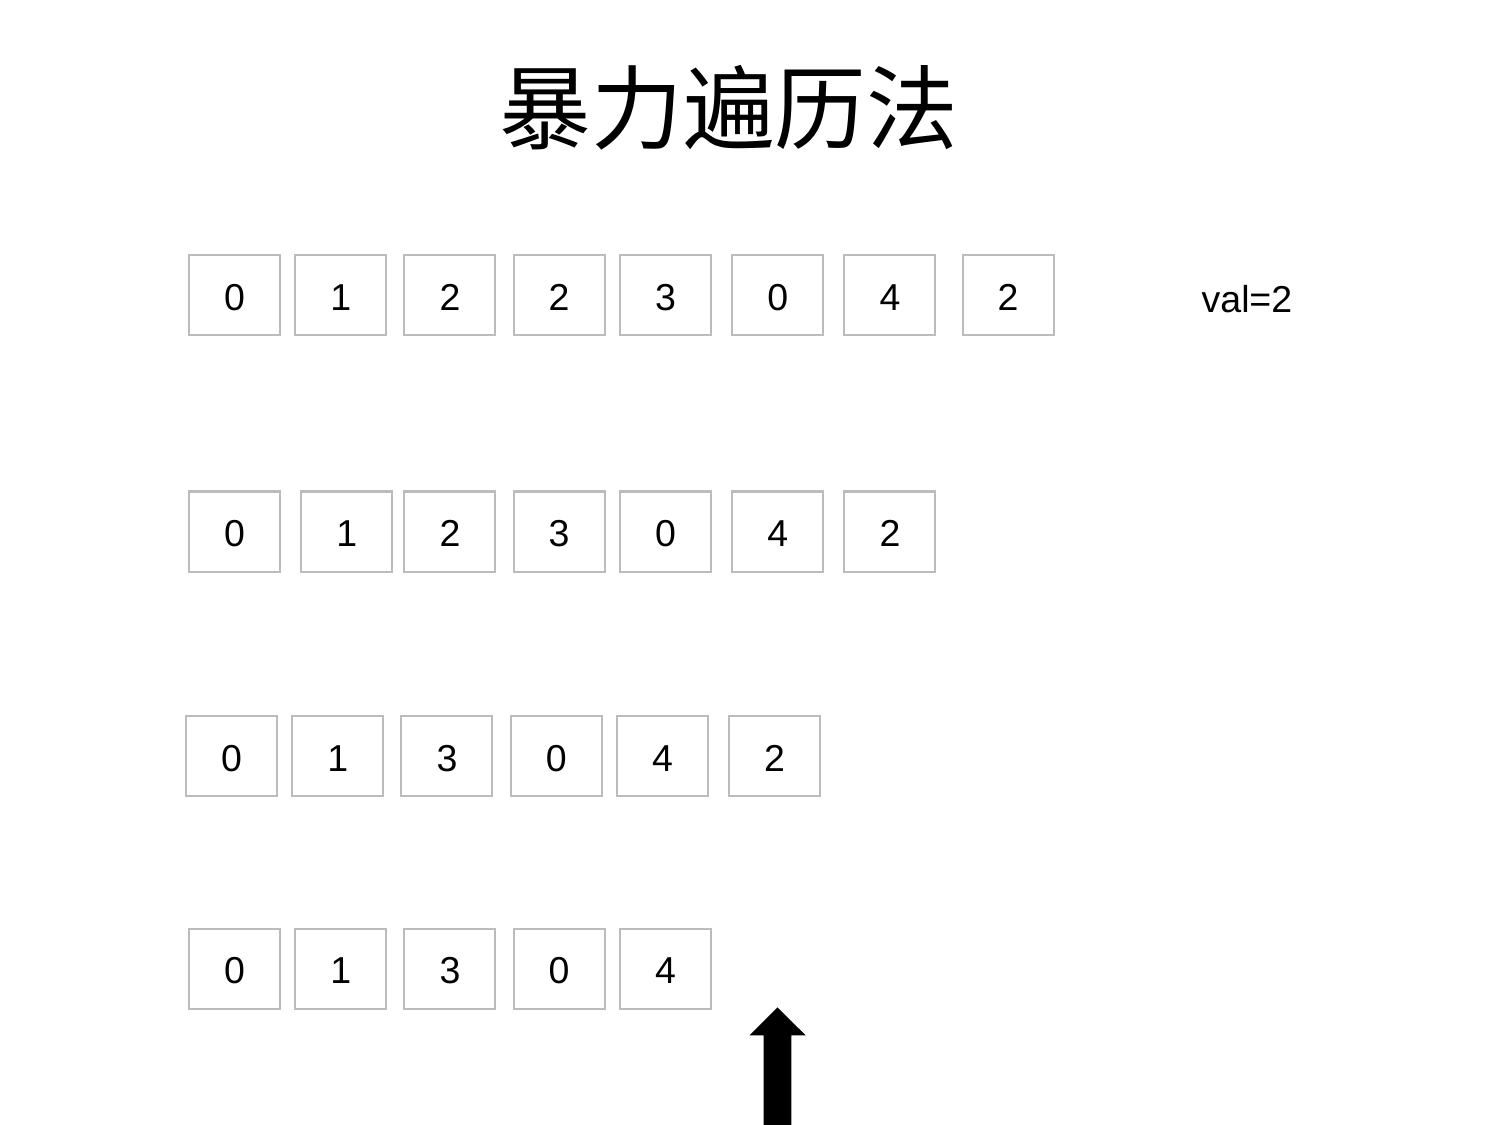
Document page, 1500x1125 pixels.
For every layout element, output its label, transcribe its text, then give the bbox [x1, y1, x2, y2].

text_box 4 [731, 490, 824, 573]
text_box 1 [294, 254, 387, 336]
text_box 2 [403, 254, 496, 336]
text_box 2 [728, 715, 821, 797]
text_box 0 [513, 928, 606, 1010]
text_box 2 [843, 490, 936, 573]
text_box 4 [843, 254, 936, 336]
text_box 0 [185, 715, 278, 797]
text_box 2 [513, 254, 606, 336]
text_box 4 [619, 928, 712, 1010]
text_box 0 [731, 254, 824, 336]
text_box 3 [513, 490, 606, 573]
text_box 1 [300, 490, 393, 573]
title 暴力遍历法 [170, 44, 1288, 168]
text_box 2 [962, 254, 1055, 336]
text_box 0 [619, 490, 712, 573]
text_box val=2 [1186, 267, 1348, 327]
text_box 0 [188, 928, 281, 1010]
text_box 2 [403, 490, 496, 573]
text_box 1 [291, 715, 384, 797]
text_box [749, 1007, 806, 1125]
text_box 0 [188, 254, 281, 336]
text_box 0 [188, 490, 281, 573]
text_box 4 [616, 715, 709, 797]
text_box 1 [294, 928, 387, 1010]
text_box 3 [619, 254, 712, 336]
text_box 3 [400, 715, 493, 797]
text_box 3 [403, 928, 496, 1010]
text_box 0 [510, 715, 603, 797]
